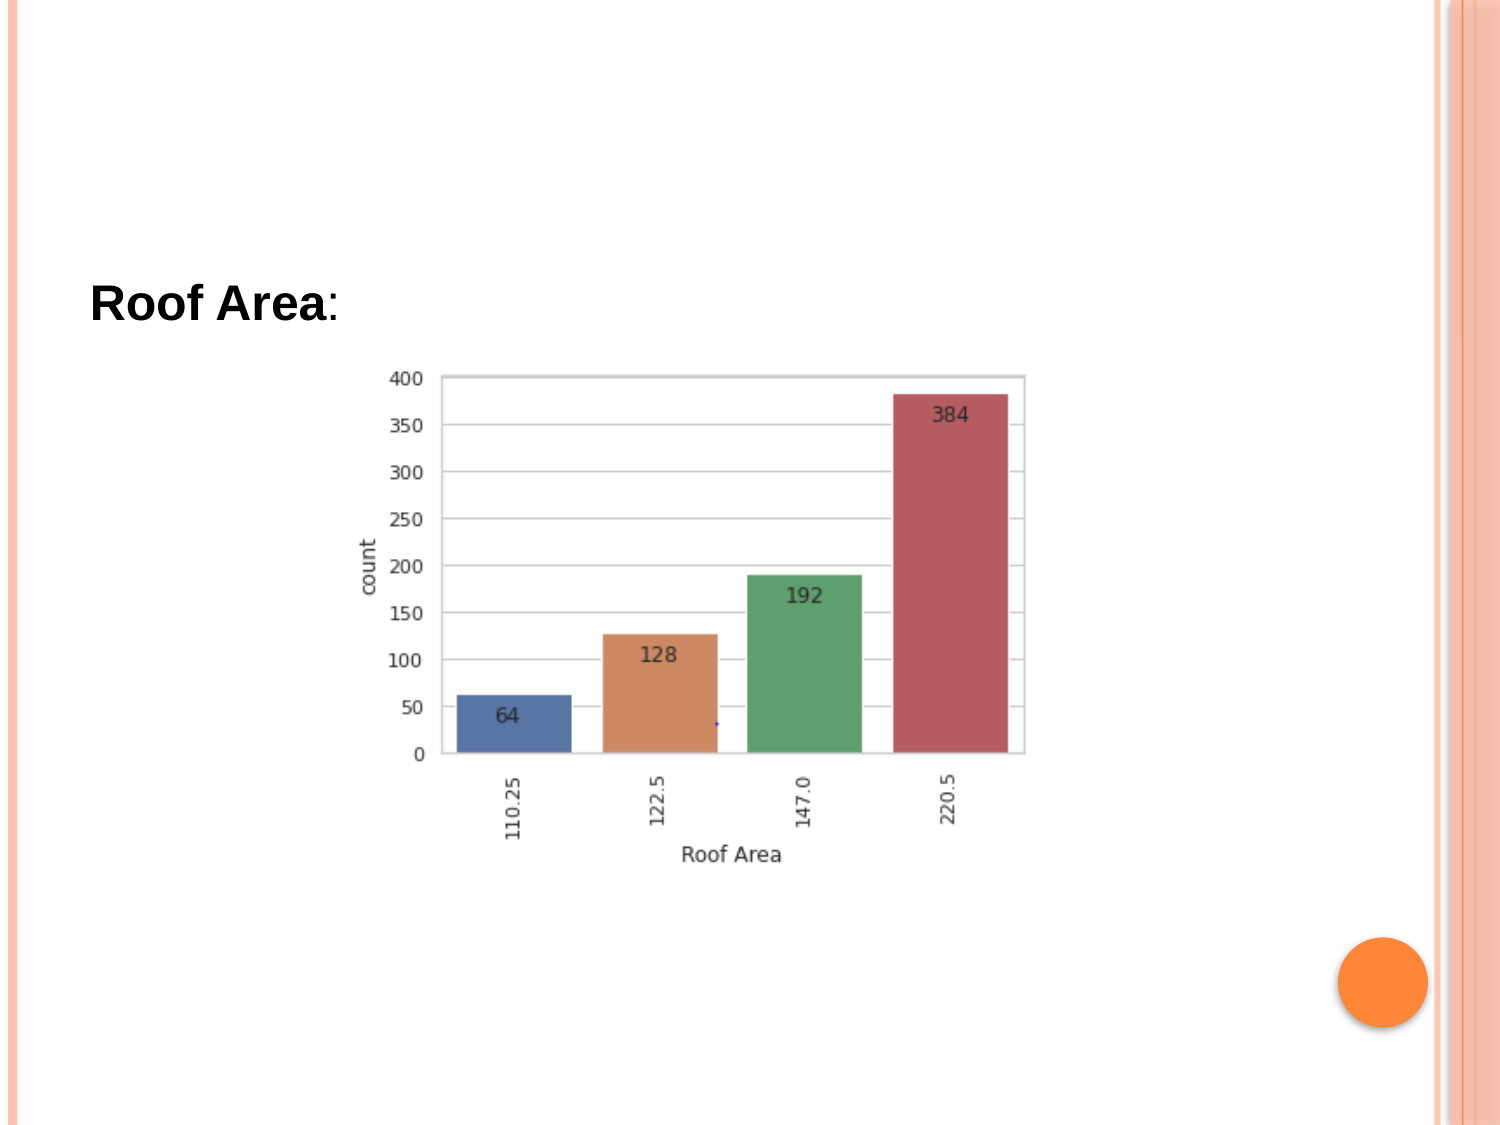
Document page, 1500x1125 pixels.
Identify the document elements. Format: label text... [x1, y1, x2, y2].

picture [339, 351, 1072, 885]
list Roof Area: [75, 262, 1300, 1062]
